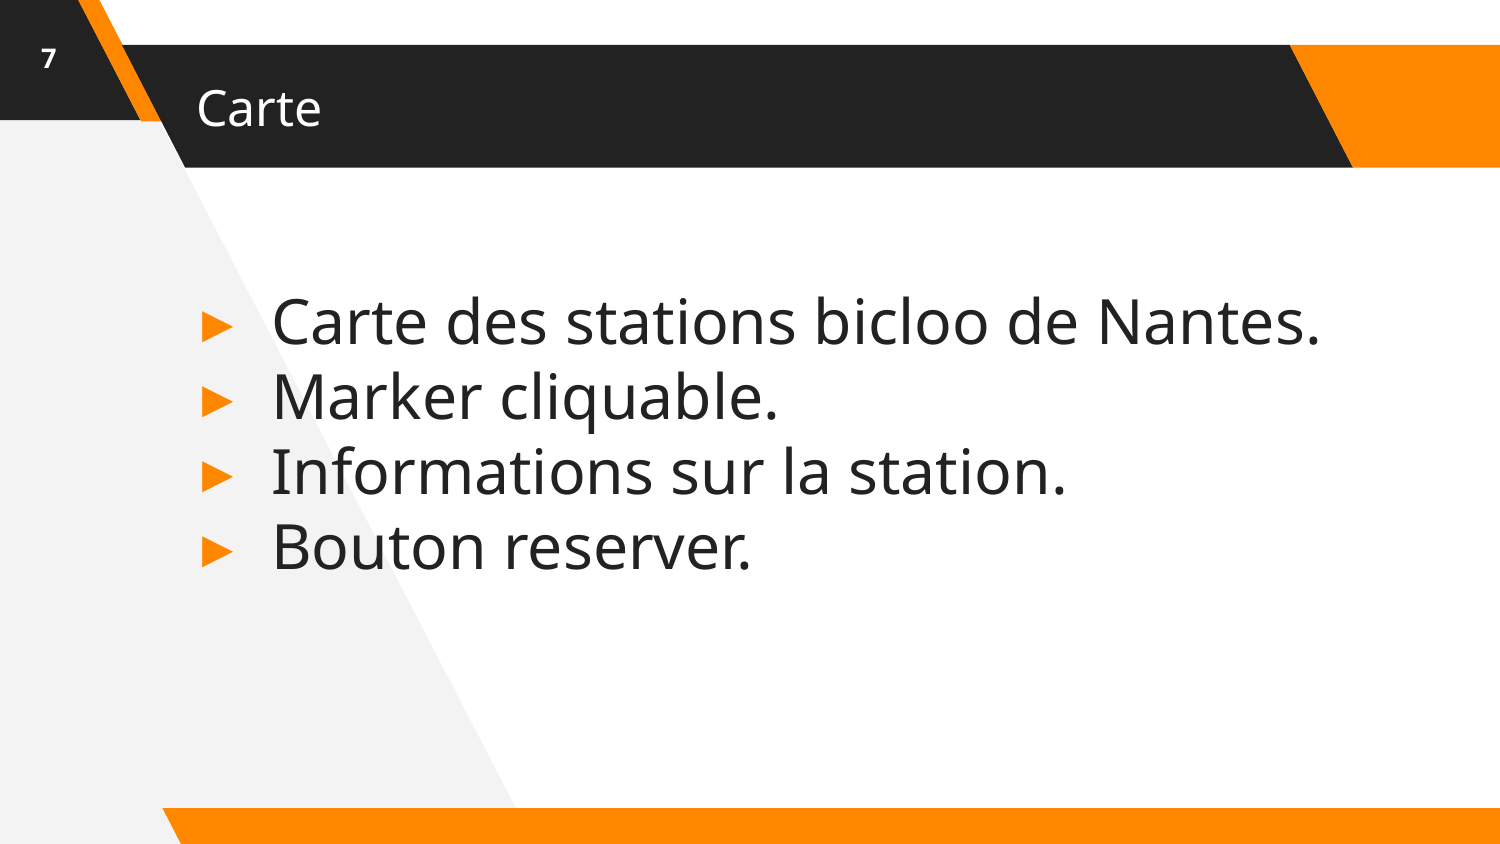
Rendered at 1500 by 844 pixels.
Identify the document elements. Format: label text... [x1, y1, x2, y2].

list Carte des stations bicloo de Nantes. Marker cliquable. Informations sur la station. Bouton reserver. [181, 209, 1425, 808]
slide_number ‹#› [0, 0, 98, 121]
title Carte [181, 45, 1285, 169]
